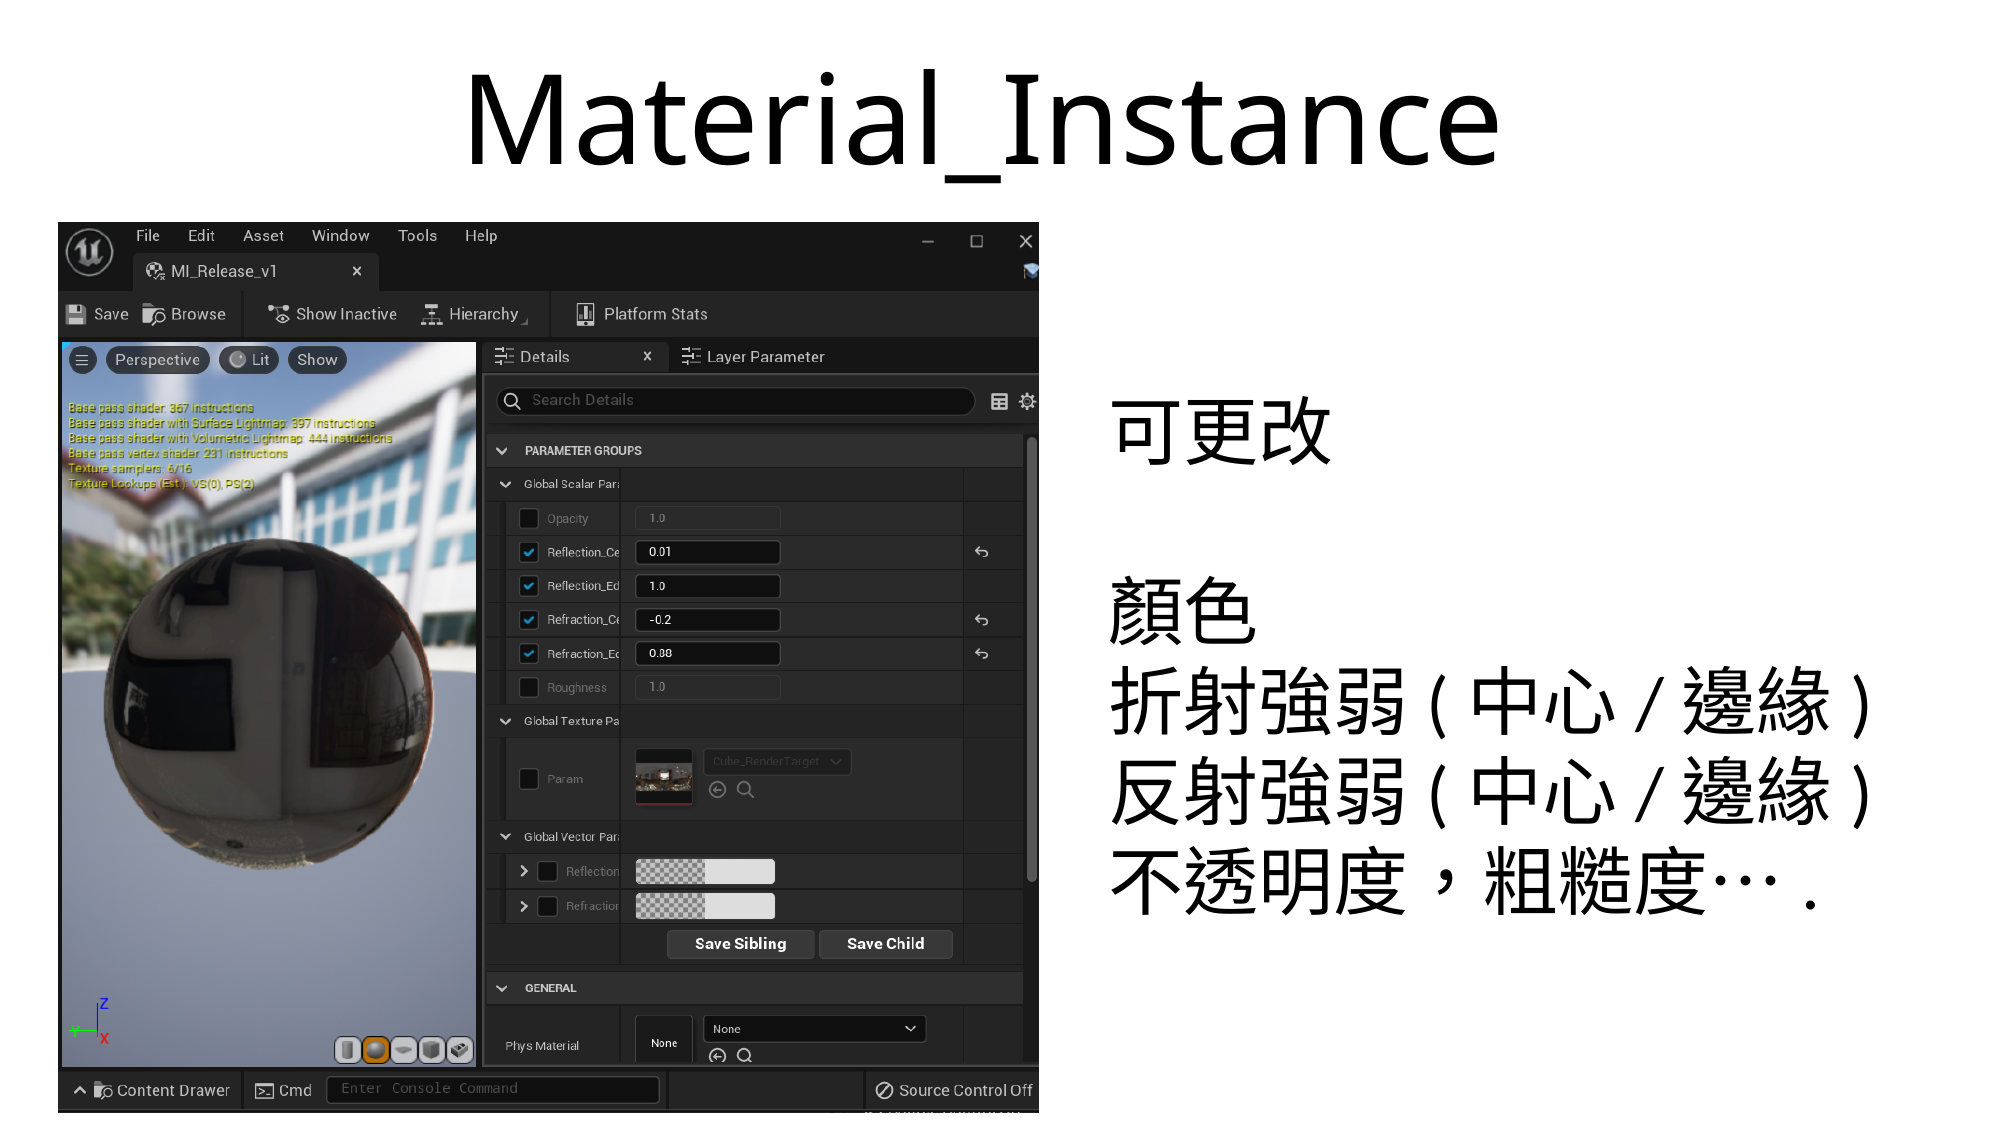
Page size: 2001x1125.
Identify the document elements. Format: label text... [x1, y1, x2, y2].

title Material_Instance [232, 43, 1733, 200]
picture [58, 222, 1039, 1113]
text_box 可更改 顏色 折射強弱(中心/邊緣) 反射強弱(中心/邊緣) 不透明度，粗糙度…. [1093, 377, 1905, 932]
